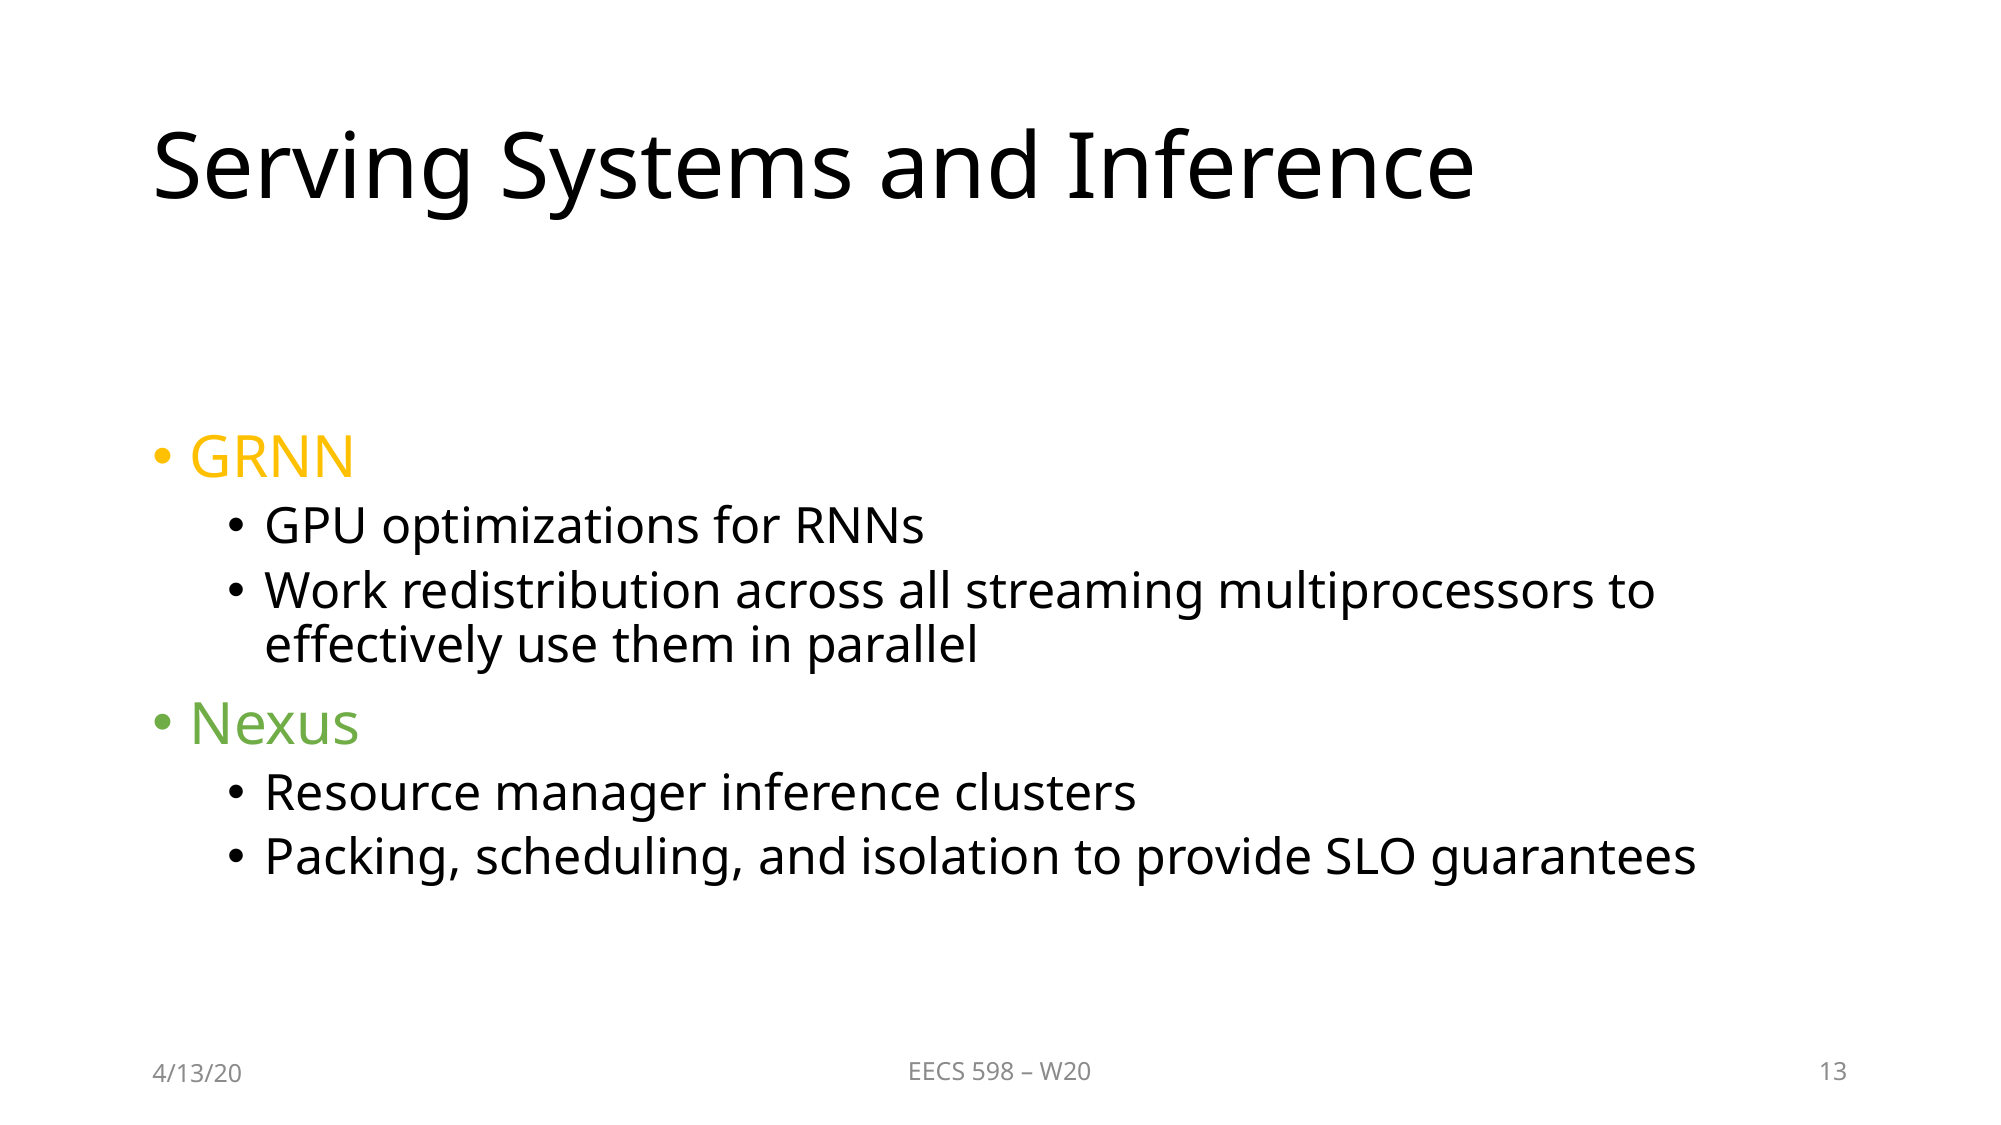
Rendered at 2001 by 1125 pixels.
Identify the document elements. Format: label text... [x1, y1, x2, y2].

list GRNN GPU optimizations for RNNs Work redistribution across all streaming multiprocessors to effectively use them in parallel Nexus Resource manager inference clusters Packing, scheduling, and isolation to provide SLO guarantees [137, 299, 1863, 1014]
title Serving Systems and Inference [137, 59, 1863, 278]
slide_number 13 [1412, 1042, 1863, 1103]
footer EECS 598 – W20 [662, 1042, 1338, 1103]
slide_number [137, 1042, 588, 1103]
